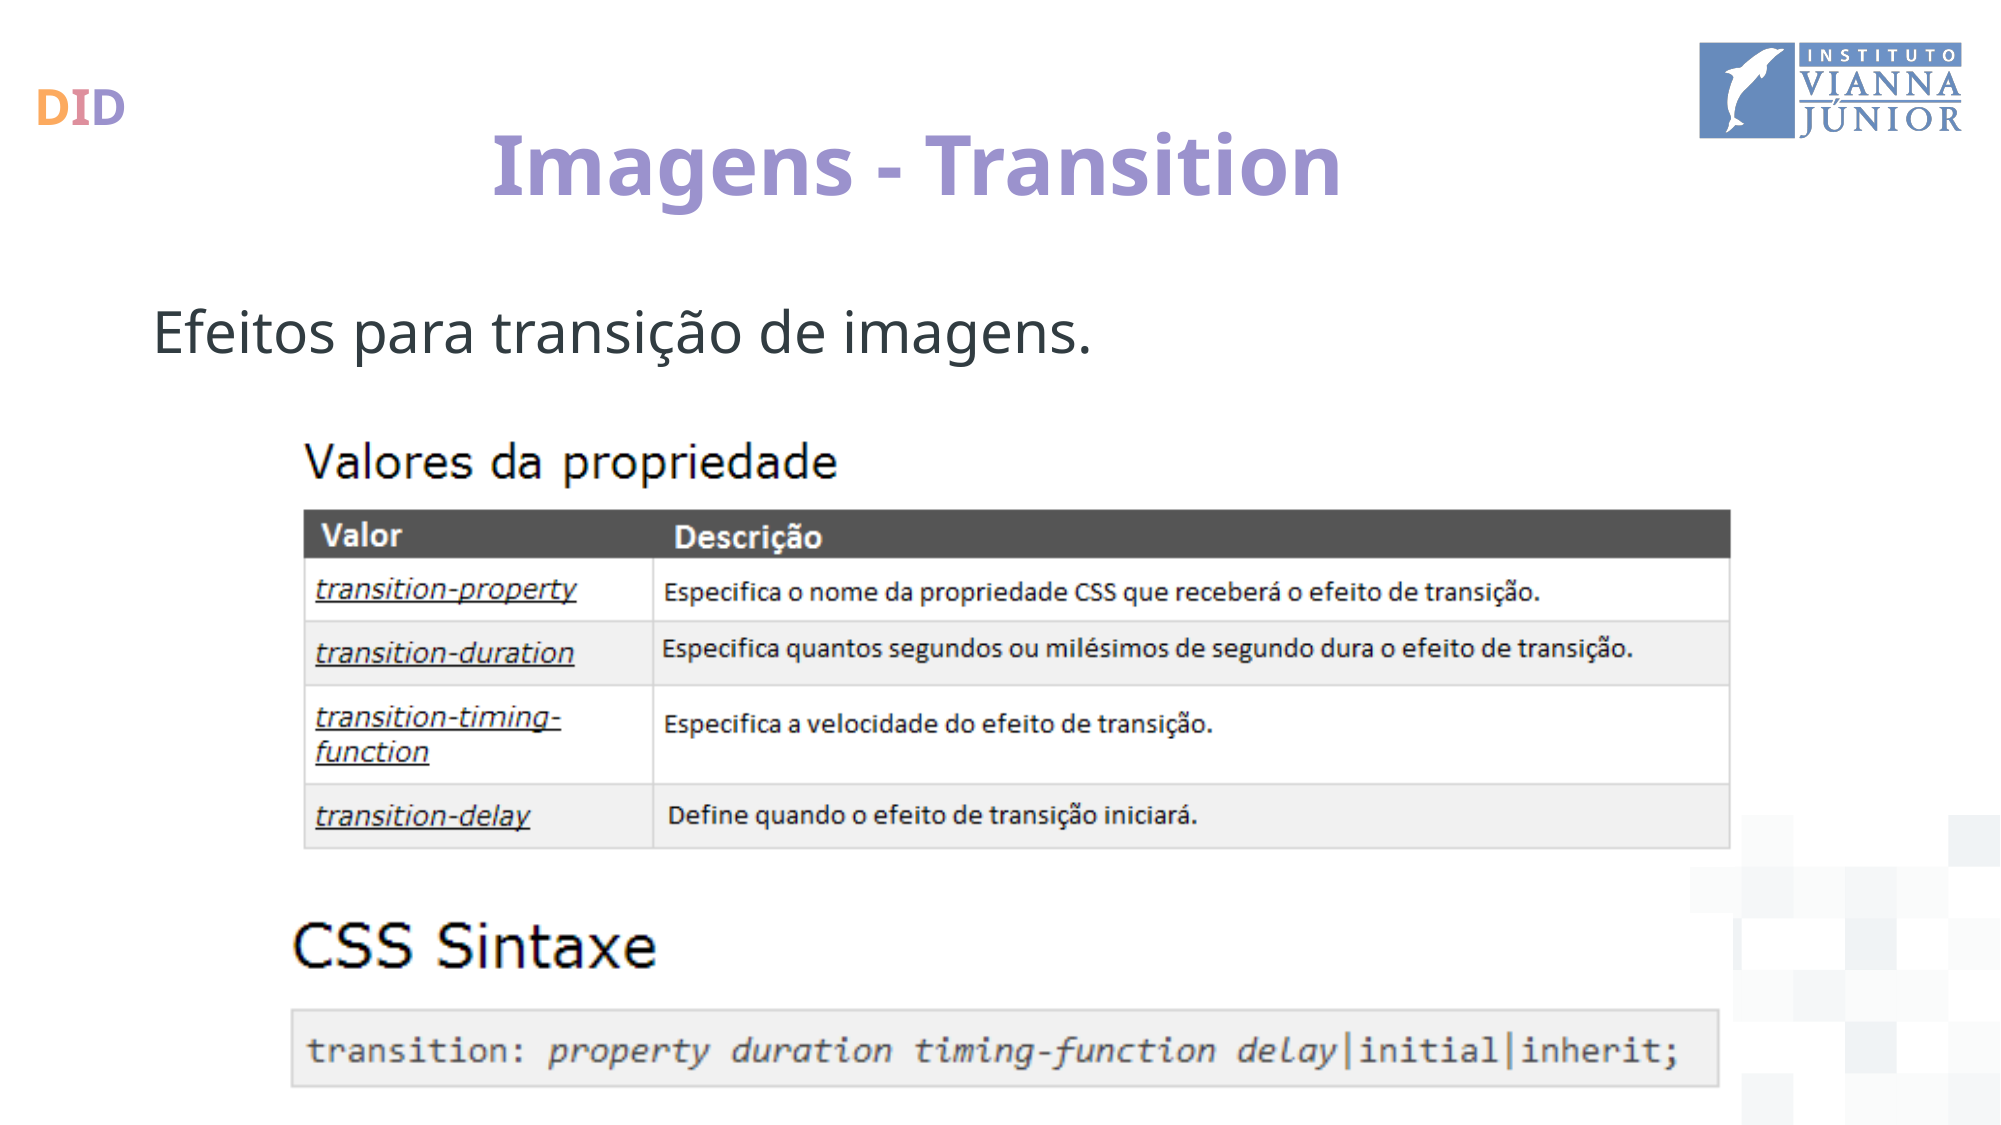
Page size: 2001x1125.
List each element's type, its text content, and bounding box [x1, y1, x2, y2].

list Efeitos para transição de imagens. [137, 295, 1863, 1062]
title Imagens - Transition [137, 59, 1700, 278]
picture [279, 417, 1735, 867]
picture [1695, 38, 1966, 143]
picture [279, 913, 1733, 1101]
